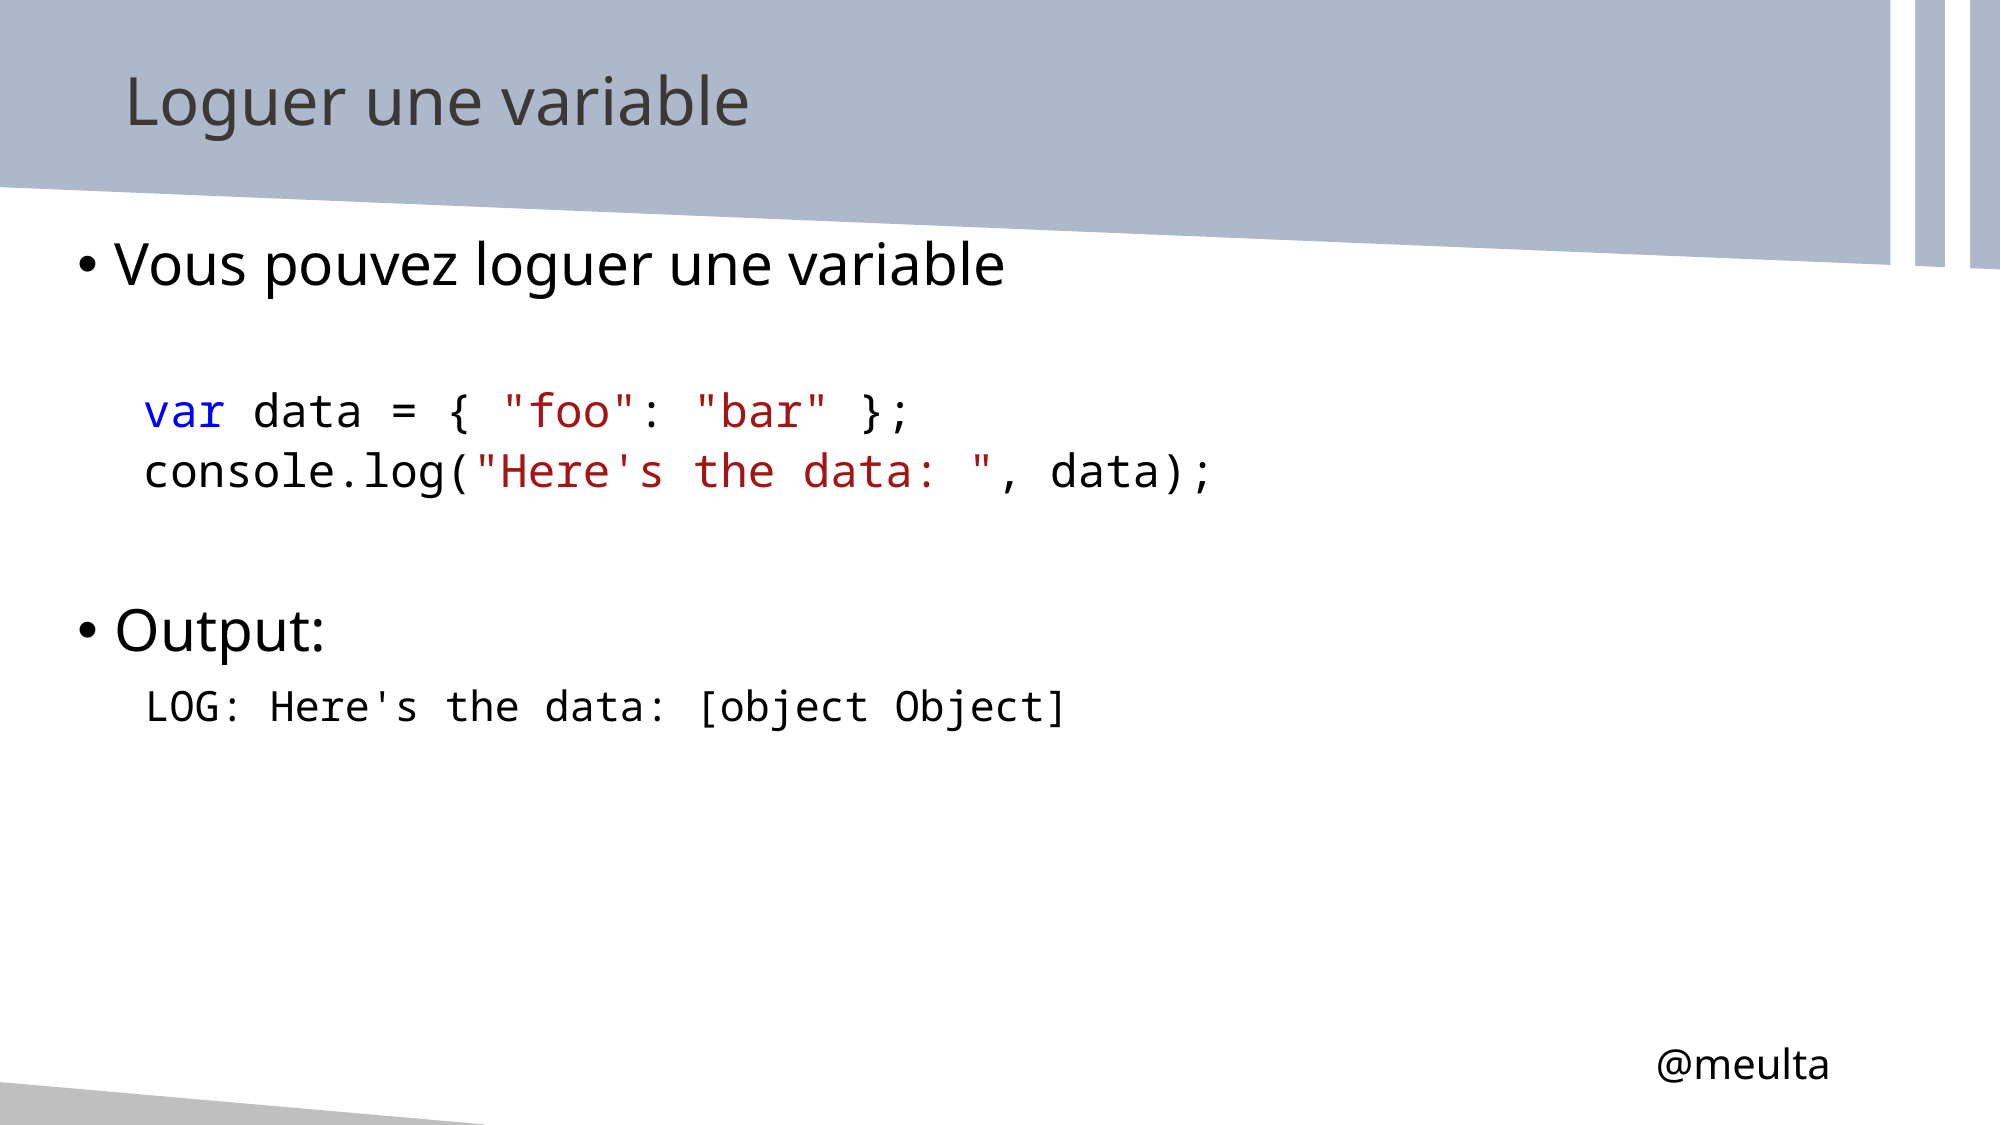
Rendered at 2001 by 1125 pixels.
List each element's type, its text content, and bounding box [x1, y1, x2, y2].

list Vous pouvez loguer une variable var data = { "foo": "bar" }; console.log("Here's the data: ", data); Output: LOG: Here's the data: [object Object] [62, 227, 1953, 1096]
title Loguer une variable [109, 29, 1835, 180]
